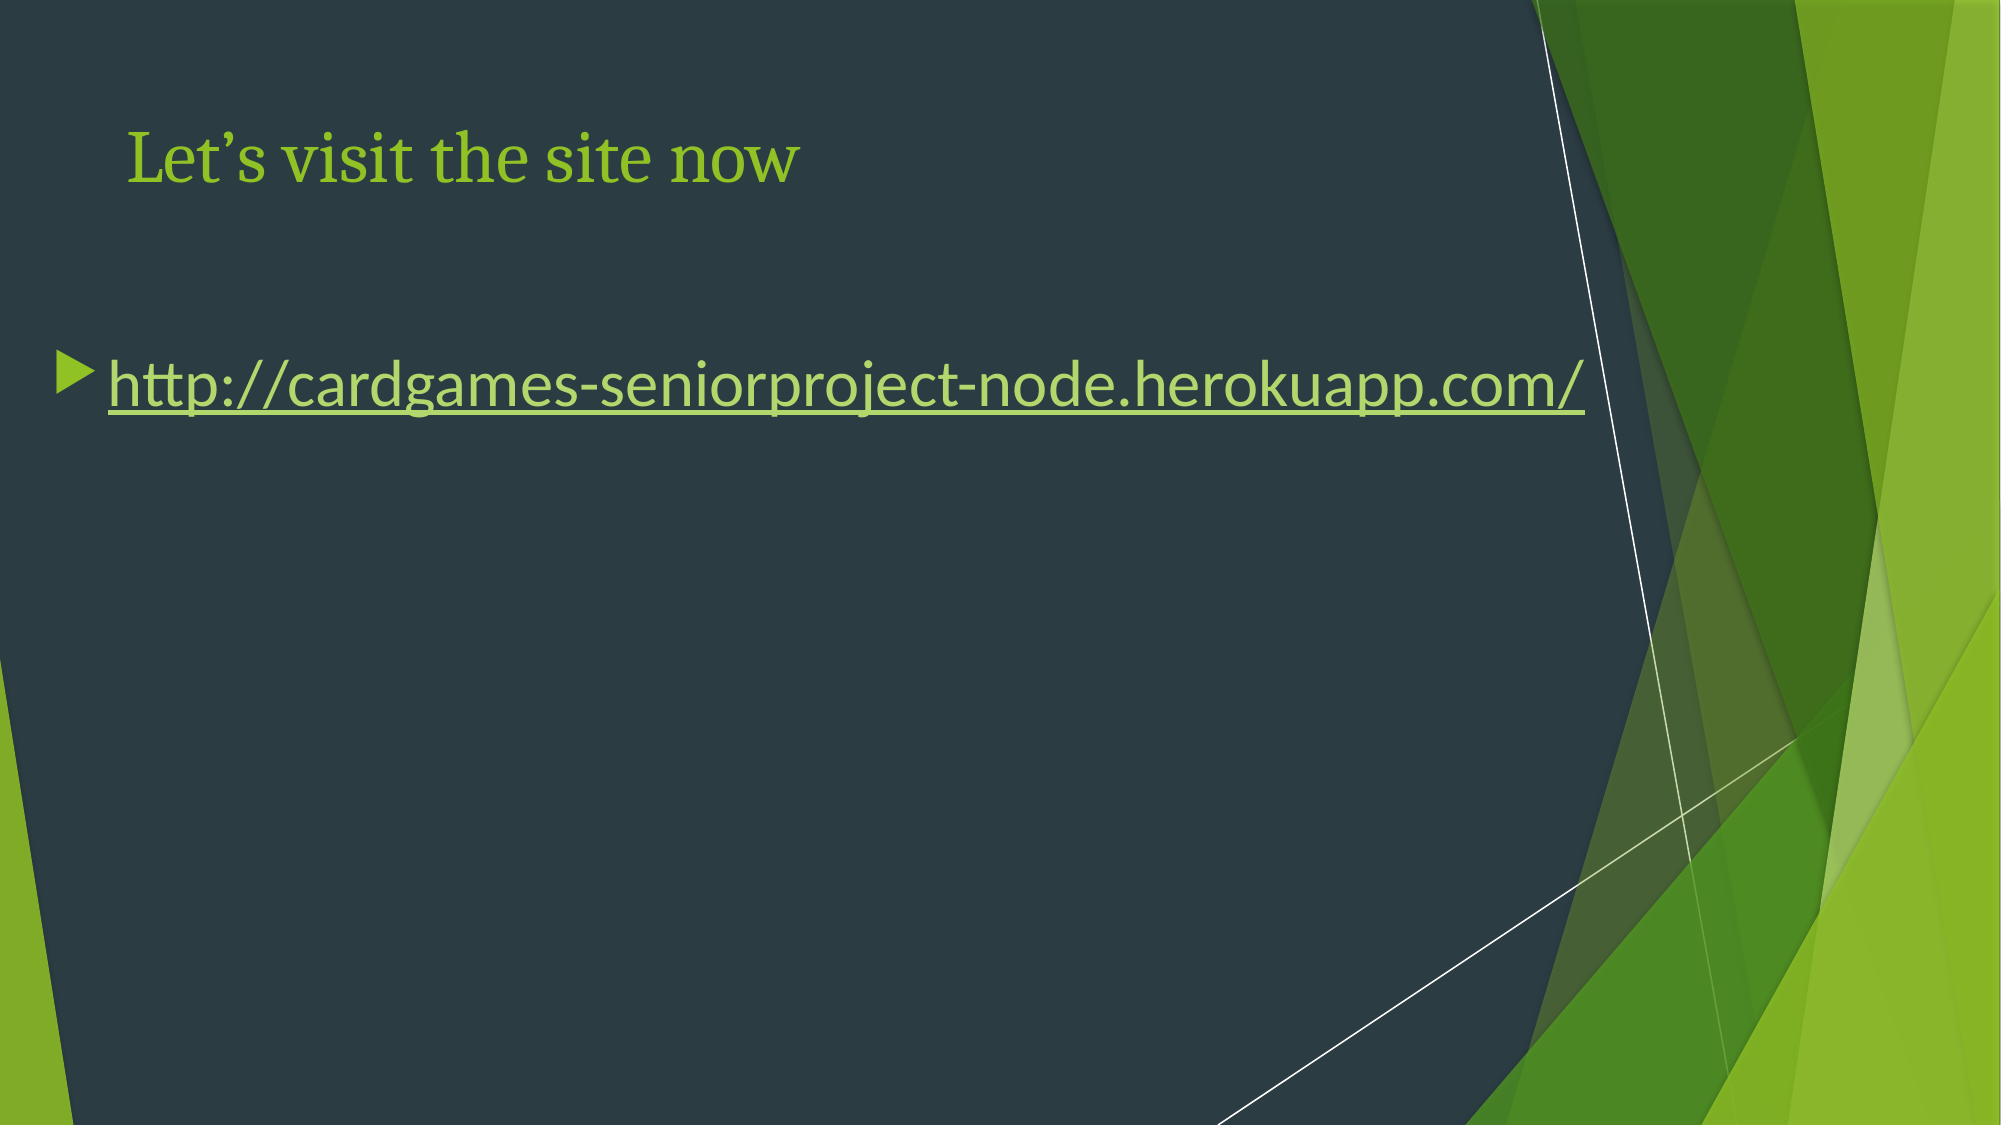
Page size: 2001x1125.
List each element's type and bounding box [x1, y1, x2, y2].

text_box [0, 0, 2000, 1125]
